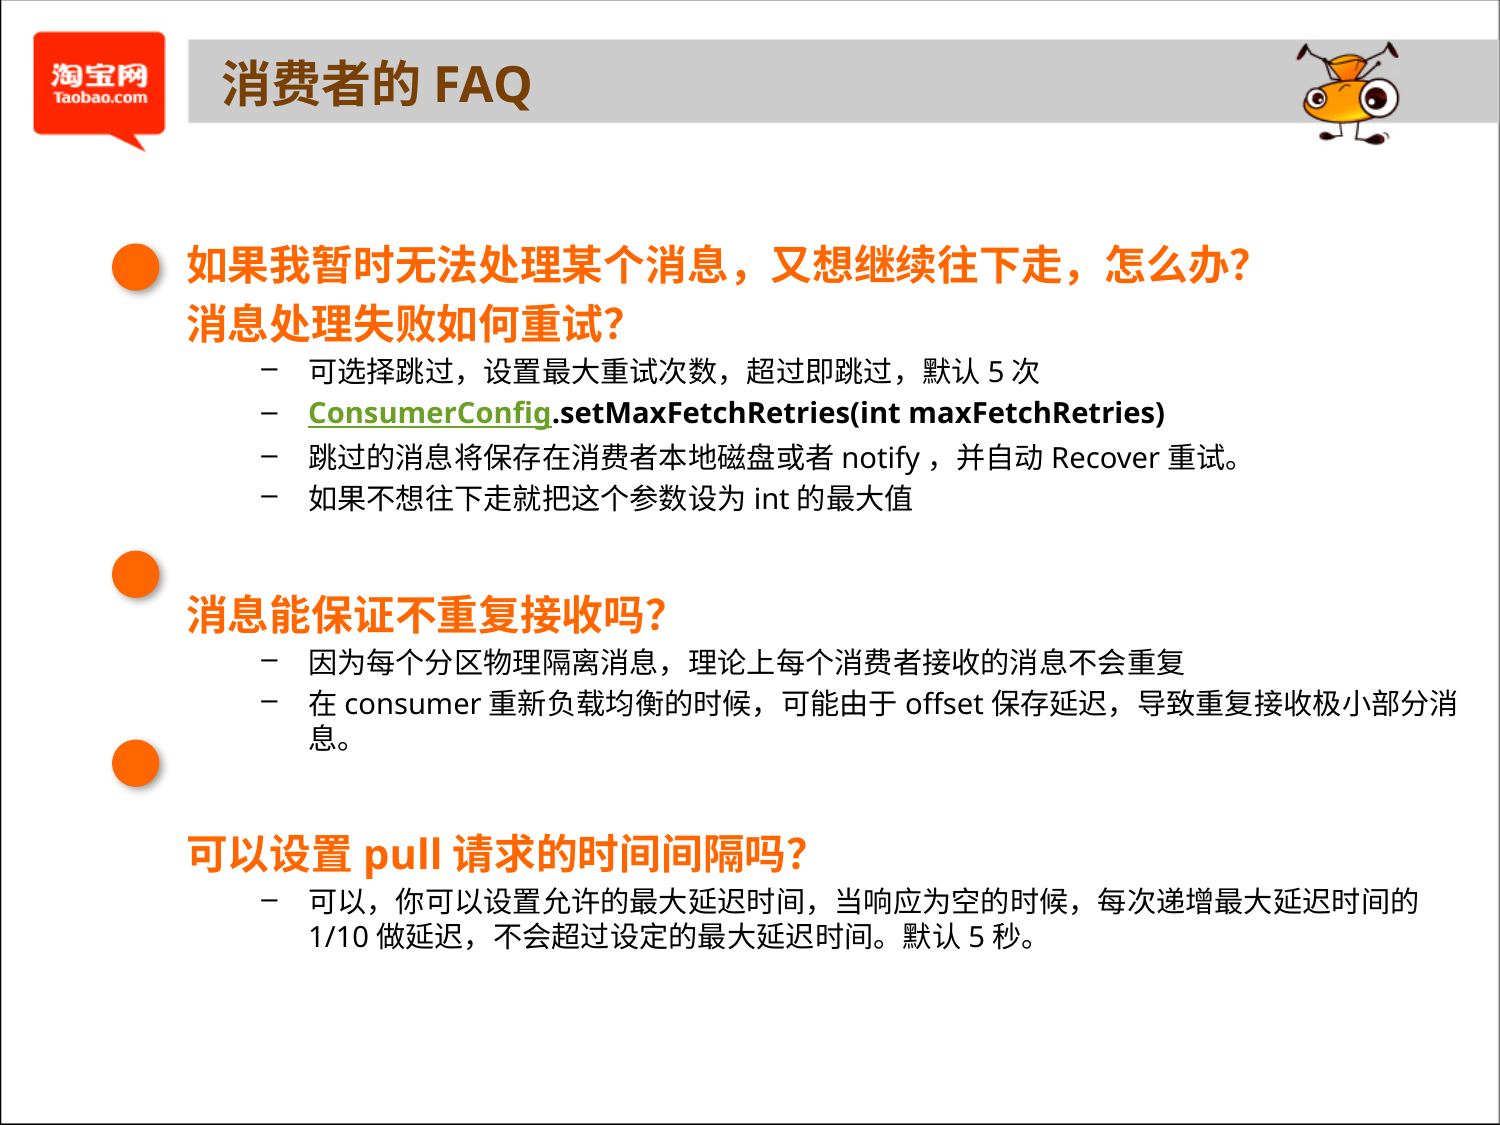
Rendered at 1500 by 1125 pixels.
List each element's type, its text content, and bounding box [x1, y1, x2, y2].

text_box [109, 241, 162, 293]
text_box [109, 737, 162, 789]
title 消费者的FAQ [206, 42, 798, 124]
list 如果我暂时无法处理某个消息，又想继续往下走，怎么办？ 消息处理失败如何重试？ 可选择跳过，设置最大重试次数，超过即跳过，默认5次 ConsumerConfig.setMaxFetchRetries(int maxFetchRetries) 跳过的消息将保存在消费者本地磁盘或者notify，并自动Recover重试。 如果不想往下走就把这个参数设为int的最大值 消息能保证不重复接收吗？ 因为每个分区物理隔离消息，理论上每个消费者接收的消息不会重复 在consumer重新负载均衡的时候，可能由于offset保存延迟，导致重复接收极小部分消息。 可以设置pull请求的时间间隔吗？ 可以，你可以设置允许的最大延迟时间，当响应为空的时候，每次递增最大延迟时间的1/10做延迟，不会超过设定的最大延迟时间。默认5秒。 [170, 231, 1483, 988]
text_box [109, 548, 162, 600]
picture [0, 0, 1500, 1125]
